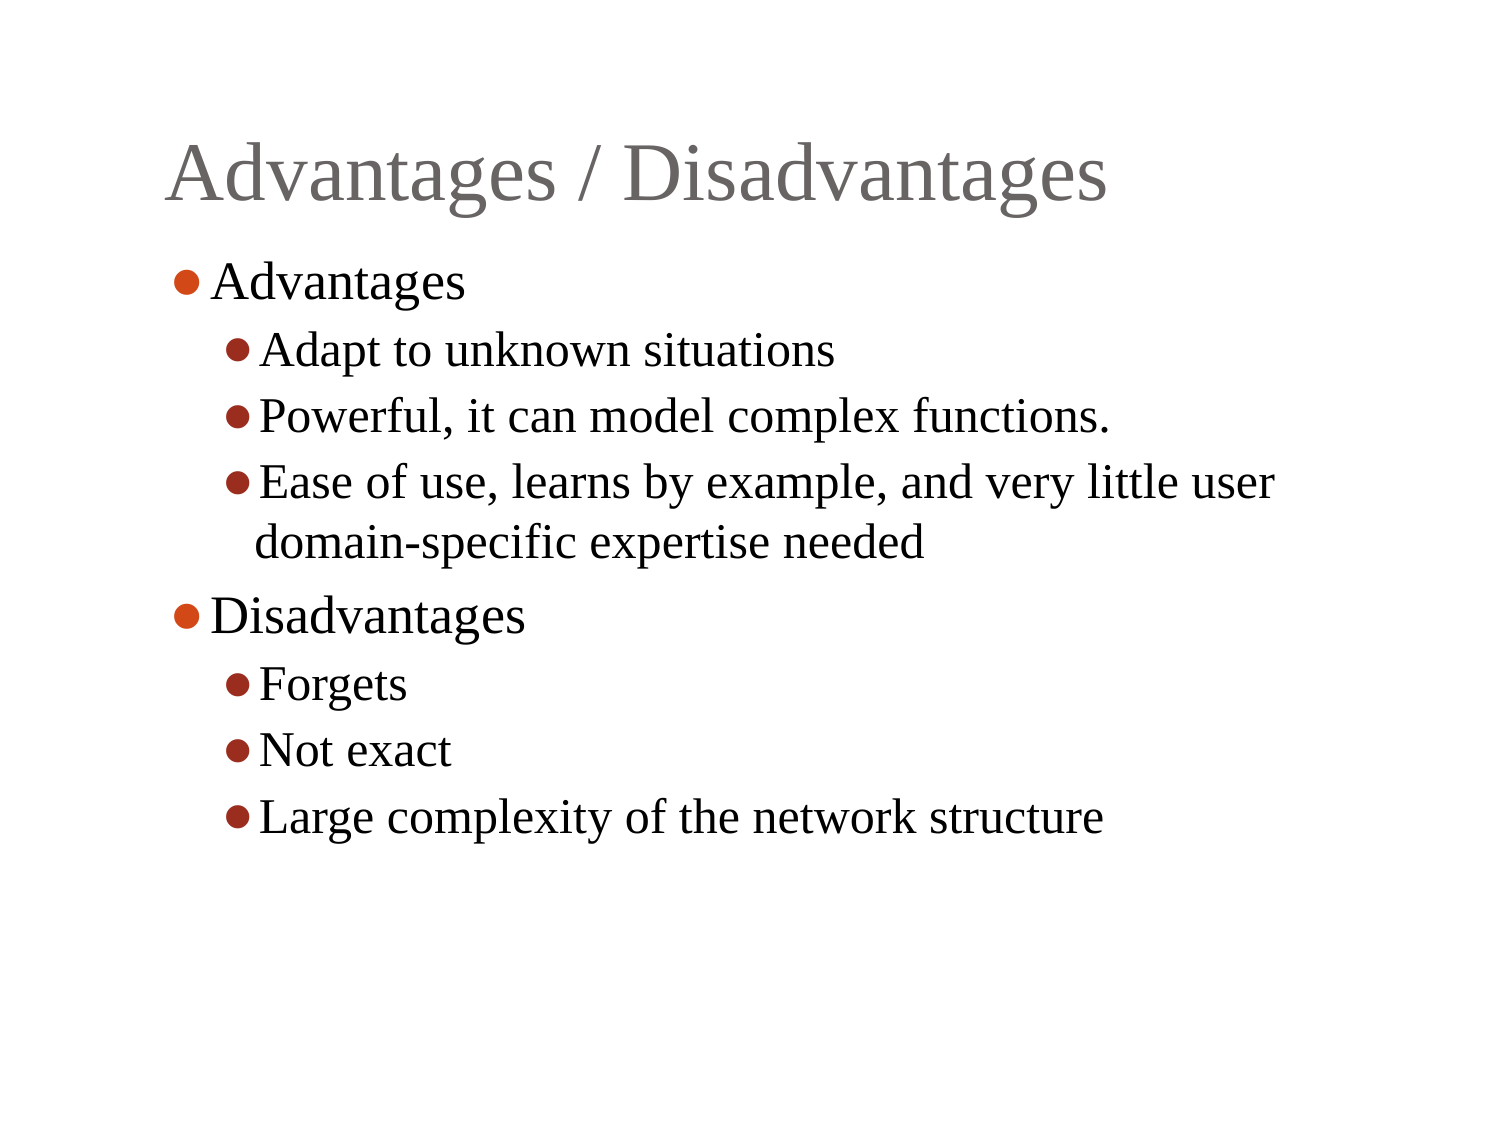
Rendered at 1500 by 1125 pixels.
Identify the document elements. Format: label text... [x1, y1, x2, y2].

text_box Advantages / Disadvantages [149, 109, 1425, 233]
text_box Advantages Adapt to unknown situations Powerful, it can model complex functions. Ease of use, learns by example, and very little user domain‐specific expertise needed Disadvantages Forgets Not exact Large complexity of the network structure [149, 237, 1425, 851]
